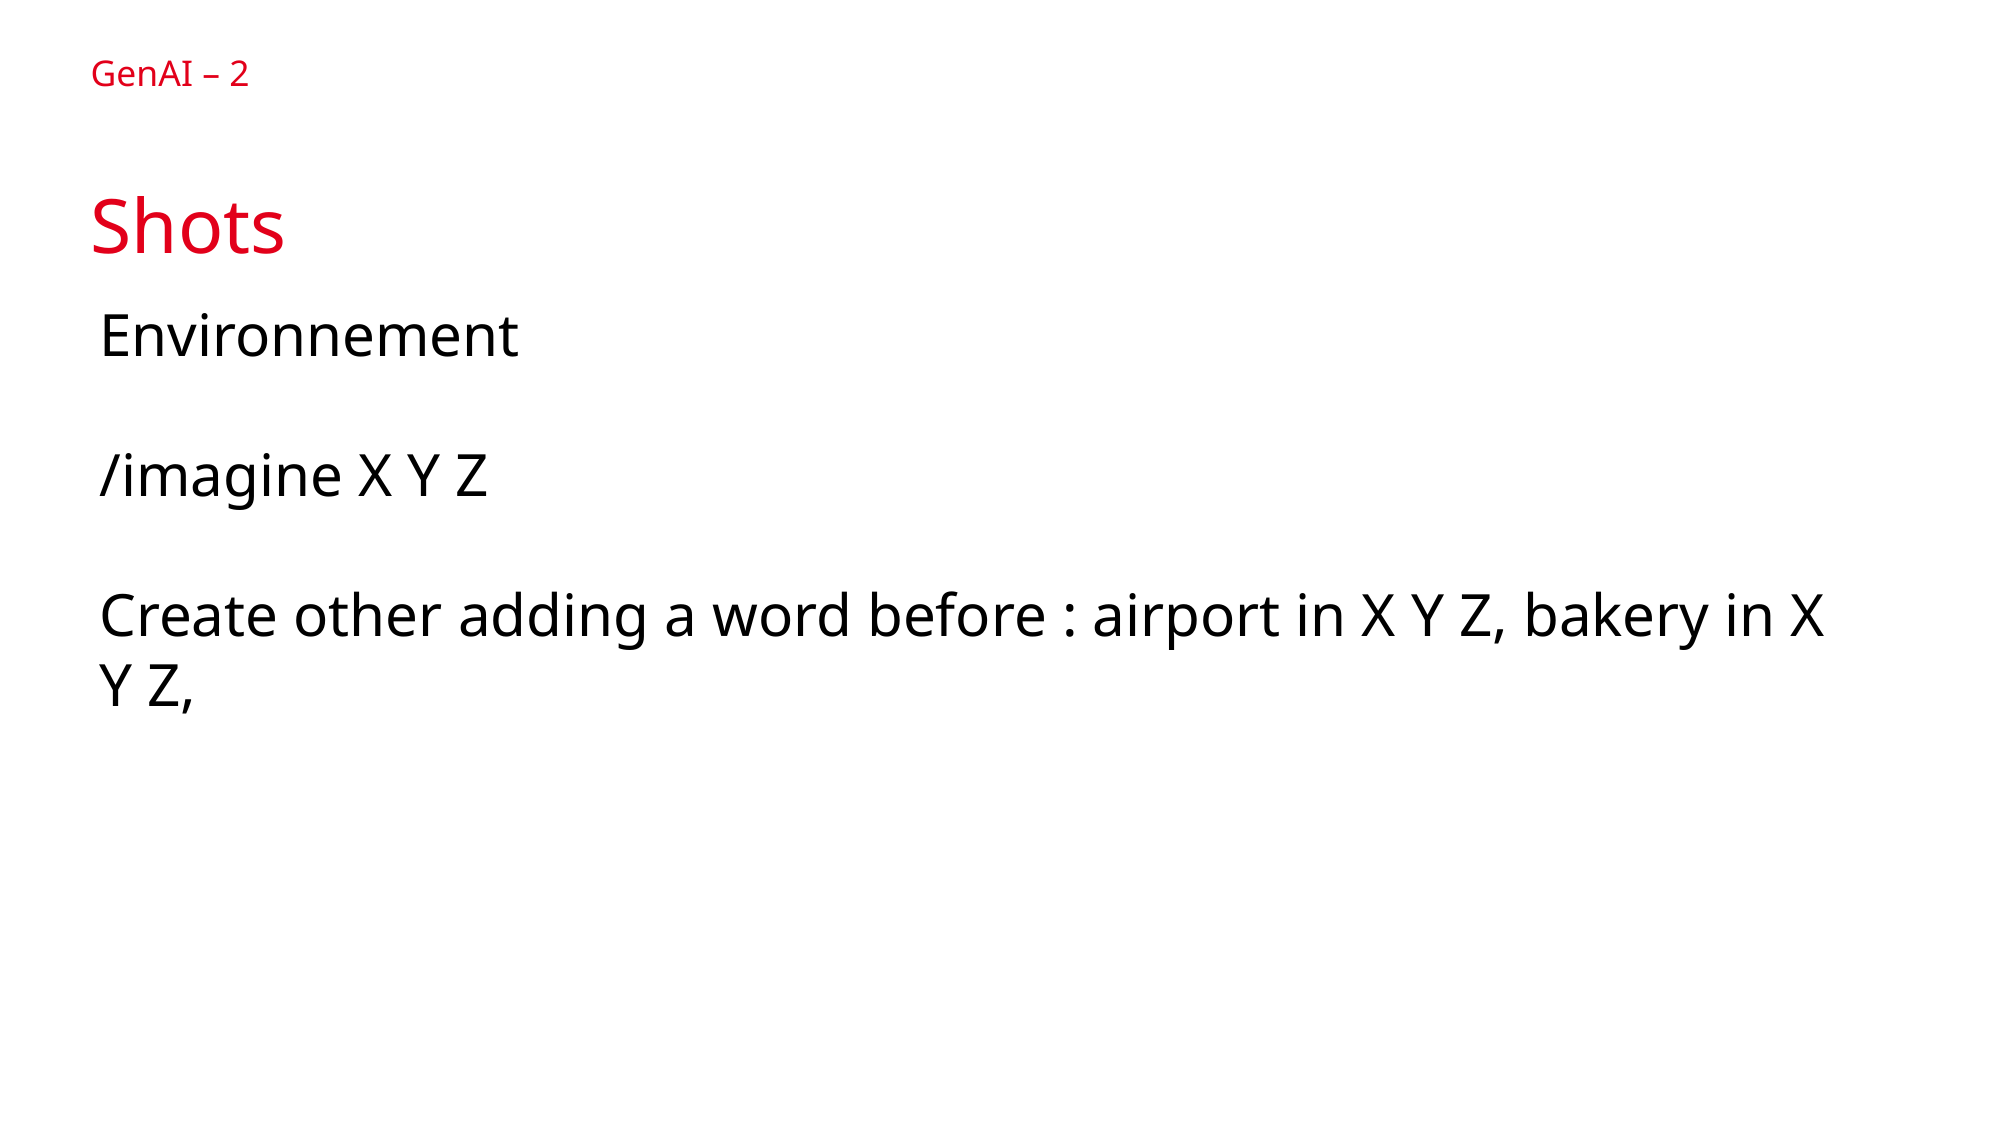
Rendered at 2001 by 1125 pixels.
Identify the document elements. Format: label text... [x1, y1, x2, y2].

text_box Environnement /imagine X Y Z Create other adding a word before : airport in X Y Z, bakery in X Y Z, [84, 290, 1886, 726]
title Shots [84, 179, 1916, 270]
footer GenAI – 2 [84, 50, 1000, 94]
